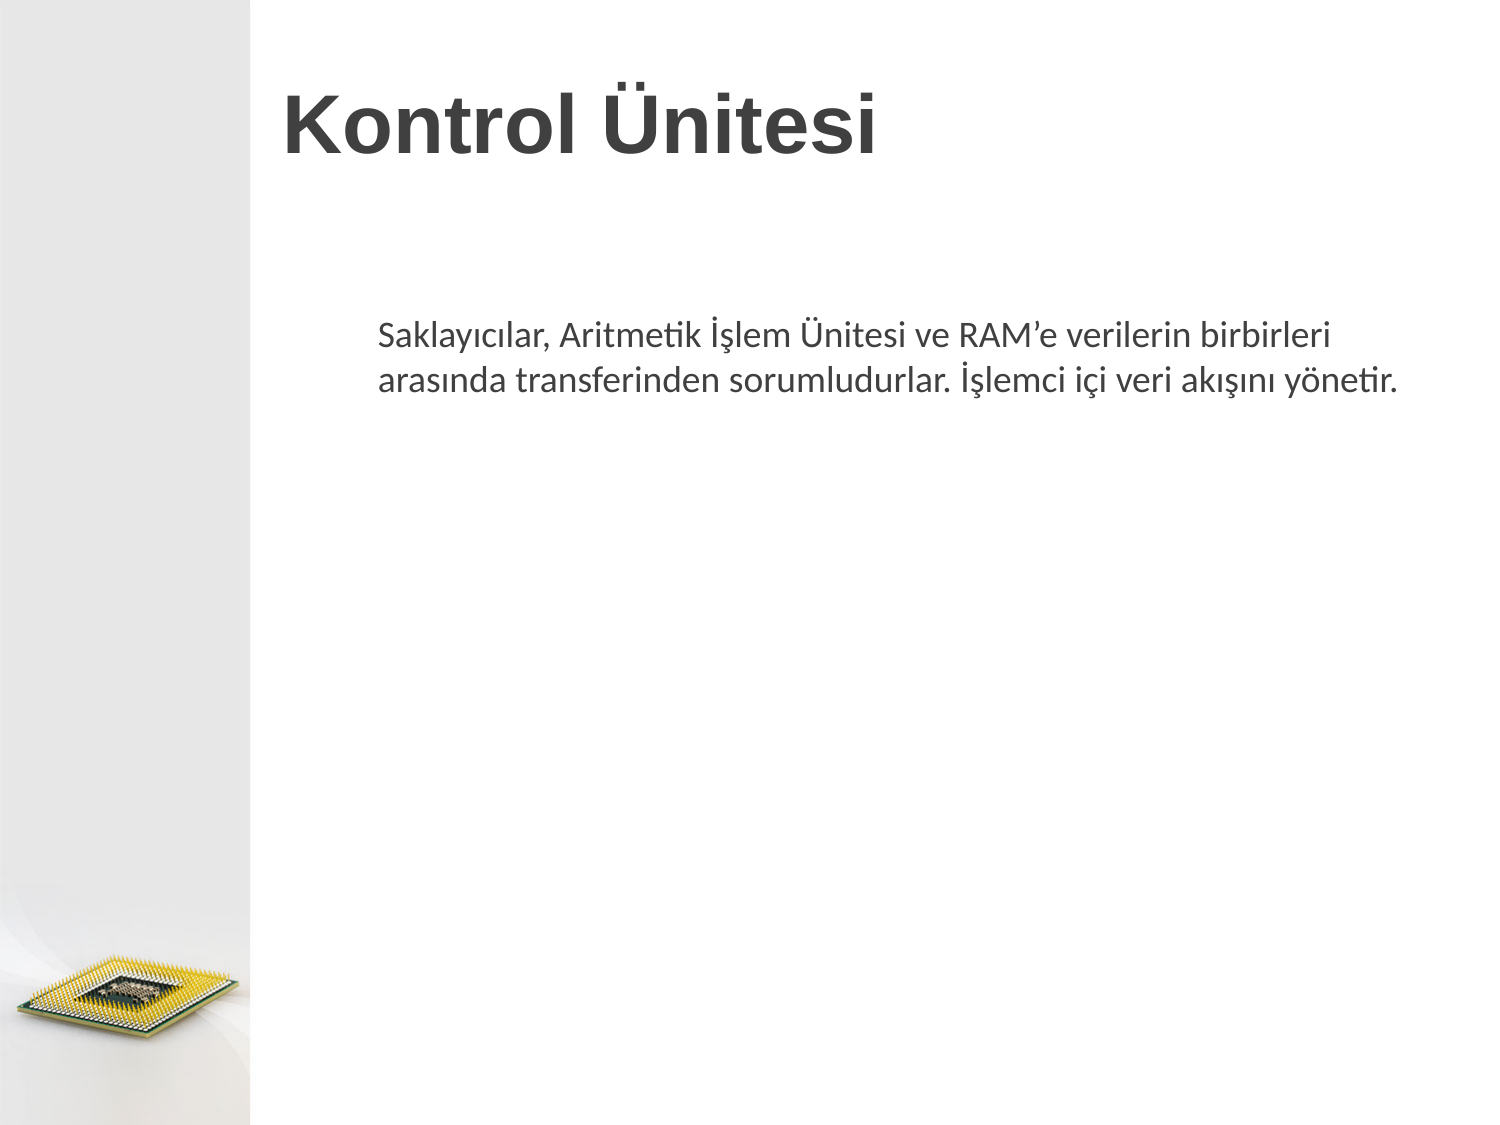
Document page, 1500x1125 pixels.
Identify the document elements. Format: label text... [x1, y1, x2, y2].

list Saklayıcılar, Aritmetik İşlem Ünitesi ve RAM’e verilerin birbirleri arasında transferinden sorumludurlar. İşlemci içi veri akışını yönetir. [312, 302, 1427, 984]
title Kontrol Ünitesi [267, 32, 1500, 209]
picture [0, 0, 1500, 1125]
